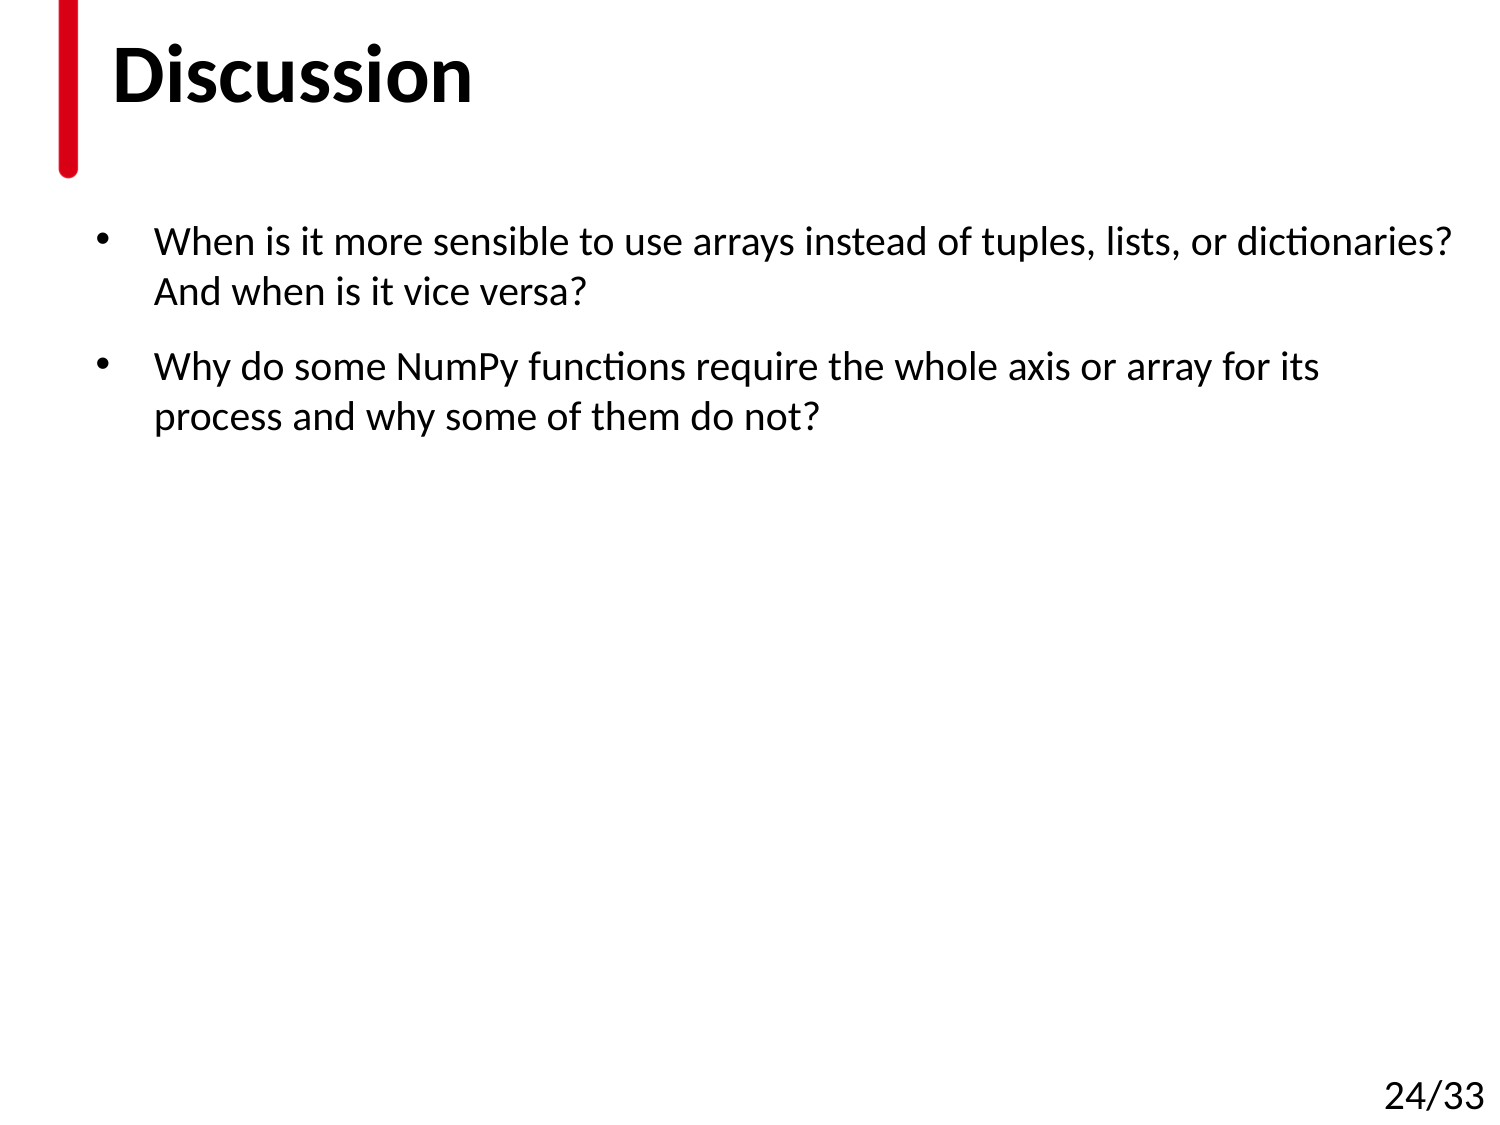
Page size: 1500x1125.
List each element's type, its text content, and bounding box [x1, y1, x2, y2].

picture [57, 0, 81, 200]
title Discussion [97, 0, 1500, 138]
list When is it more sensible to use arrays instead of tuples, lists, or dictionaries? And when is it vice versa? Why do some NumPy functions require the whole axis or array for its process and why some of them do not? [80, 206, 1470, 701]
